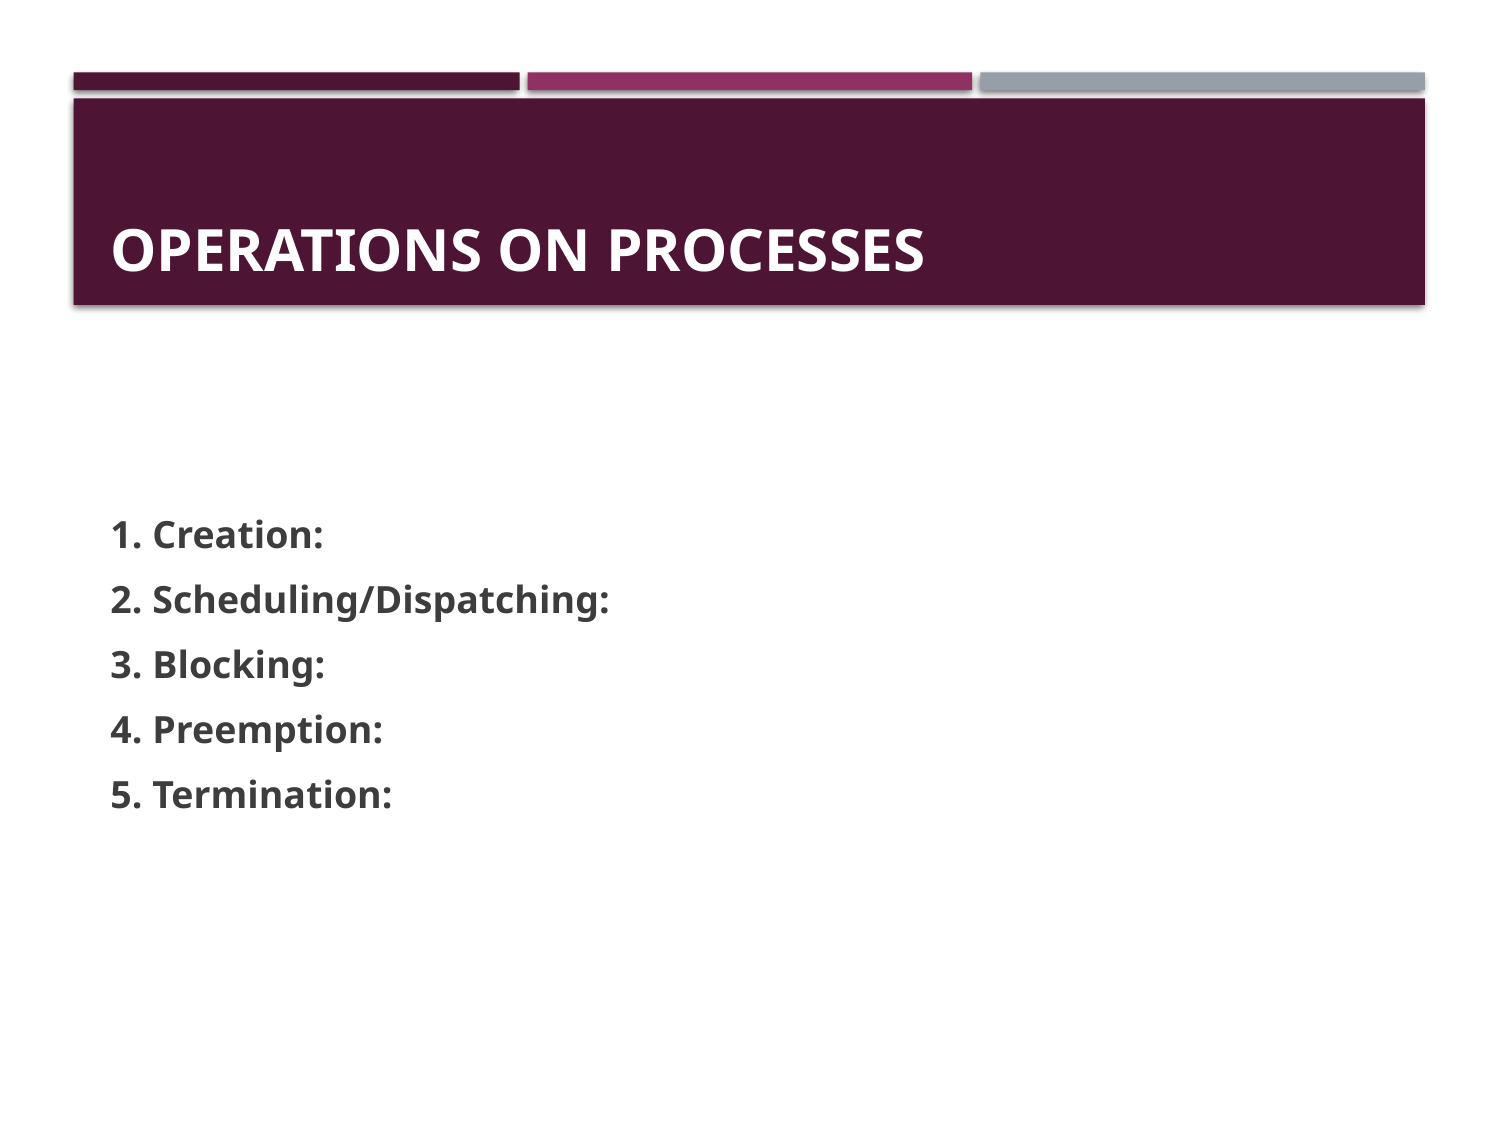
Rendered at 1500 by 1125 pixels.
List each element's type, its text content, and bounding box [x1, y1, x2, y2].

list 1. Creation: 2. Scheduling/Dispatching: 3. Blocking: 4. Preemption: 5. Termination: [95, 365, 1406, 962]
title Operations on Processes [95, 112, 1406, 291]
